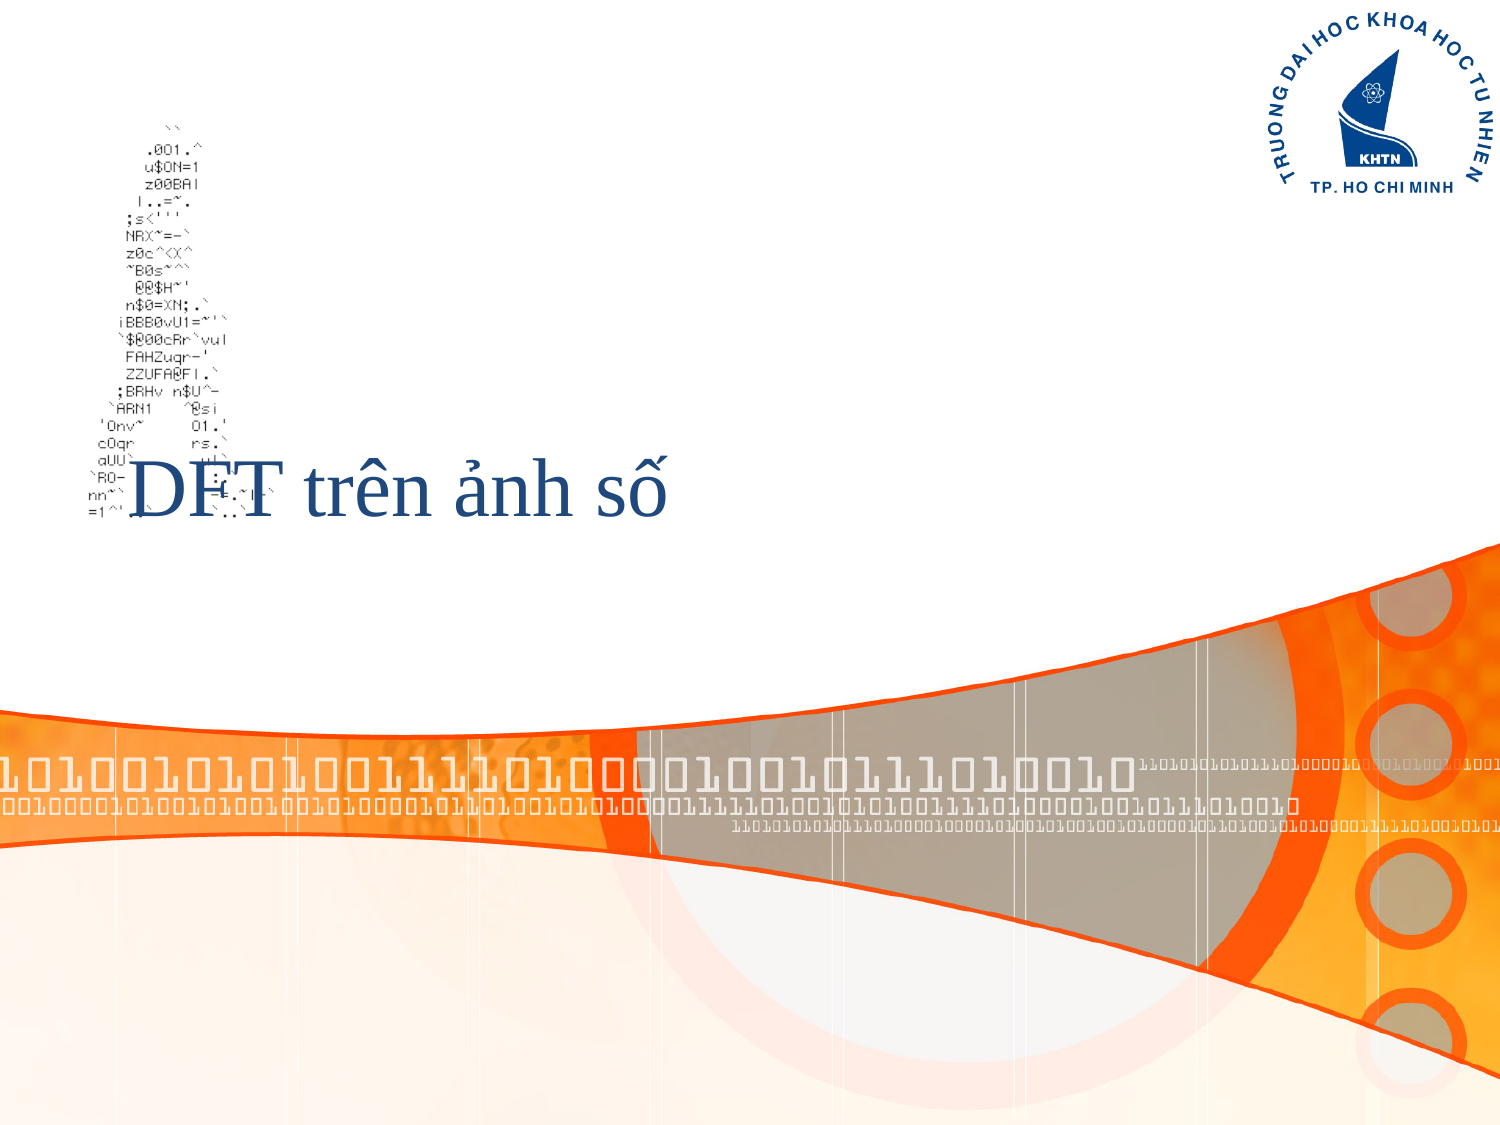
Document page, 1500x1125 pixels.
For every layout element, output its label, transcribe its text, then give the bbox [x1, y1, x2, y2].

picture [0, 0, 1500, 1125]
title DFT trên ảnh số [112, 362, 1388, 604]
